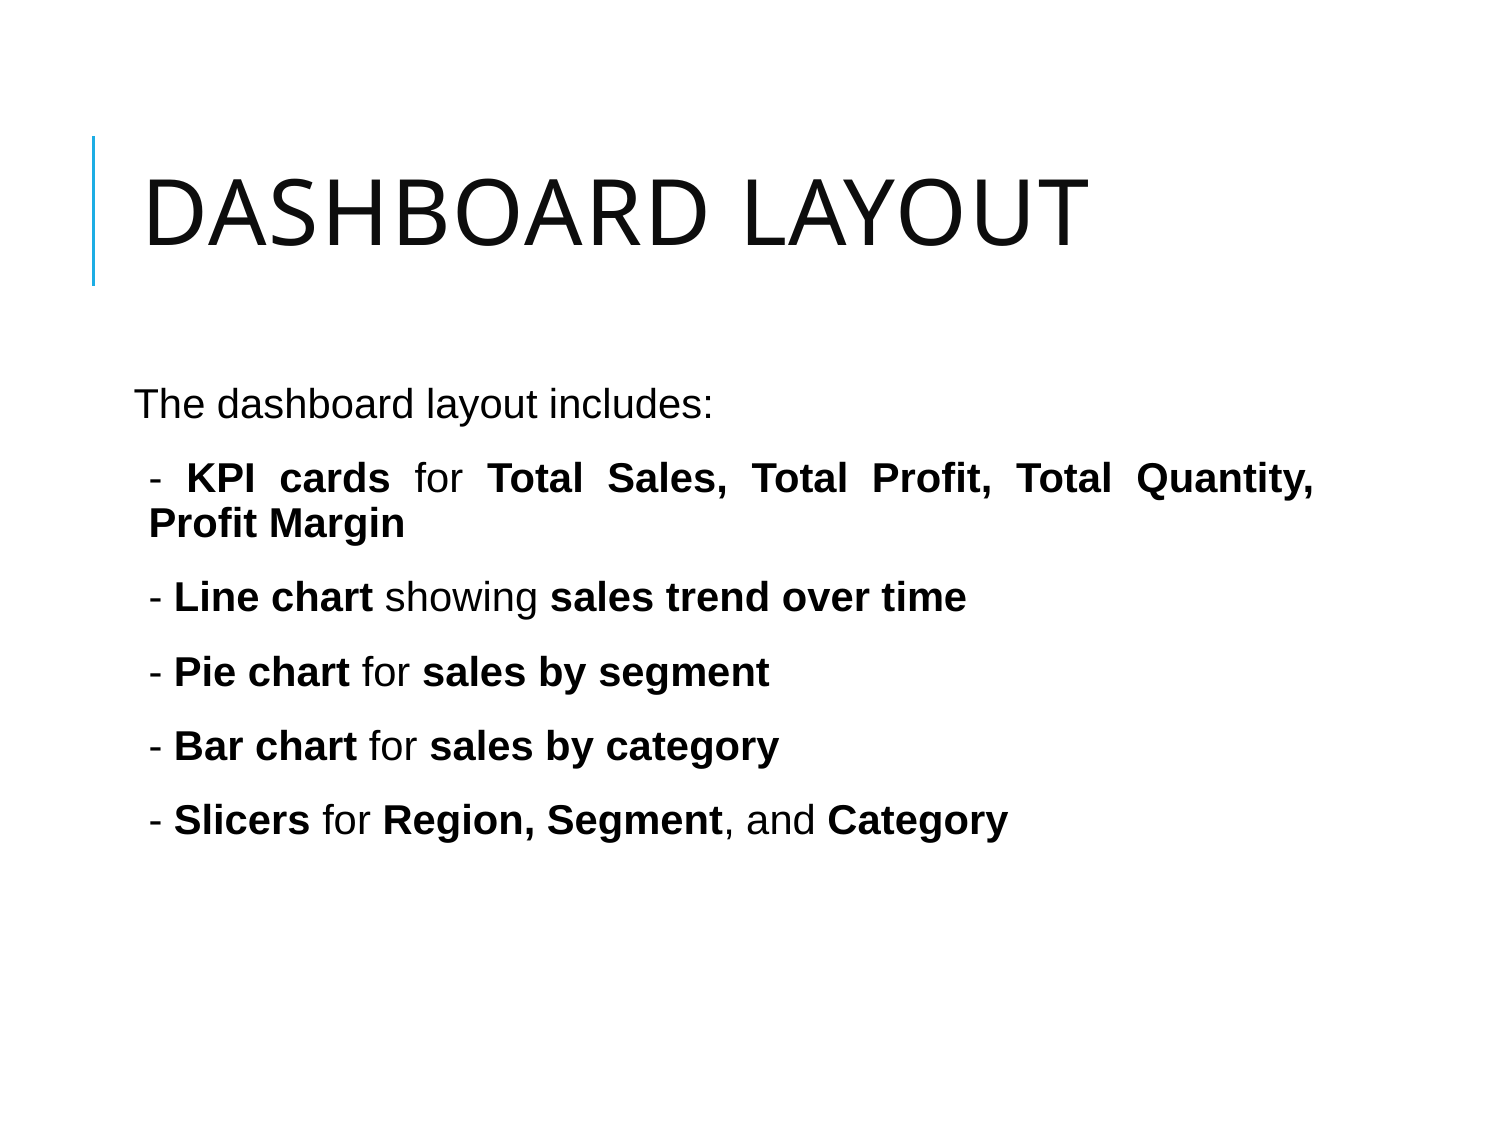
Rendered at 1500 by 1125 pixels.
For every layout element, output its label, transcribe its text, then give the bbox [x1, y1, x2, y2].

title Dashboard Layout [126, 96, 1322, 342]
list The dashboard layout includes: - KPI cards for Total Sales, Total Profit, Total Quantity, Profit Margin - Line chart showing sales trend over time - Pie chart for sales by segment - Bar chart for sales by category - Slicers for Region, Segment, and Category [126, 375, 1322, 1035]
